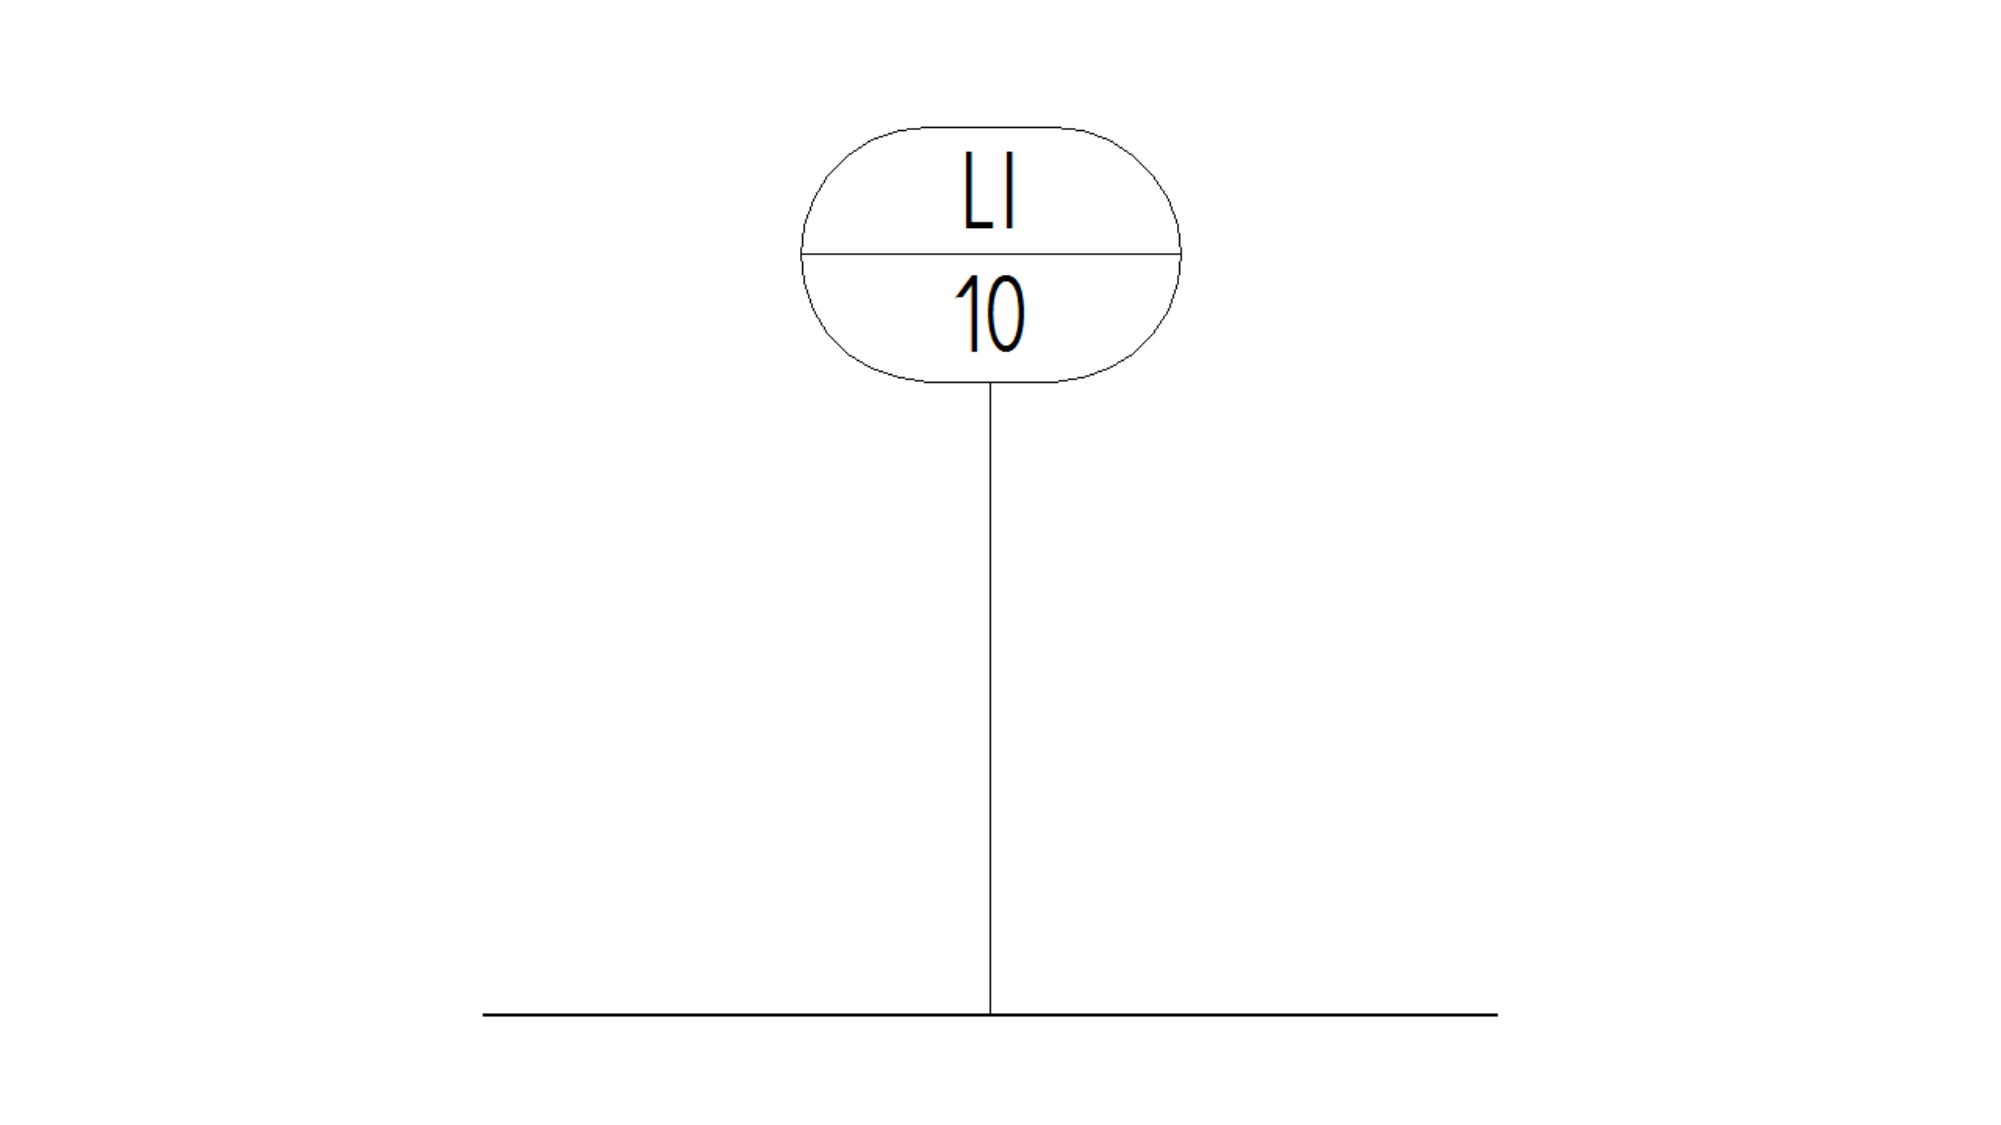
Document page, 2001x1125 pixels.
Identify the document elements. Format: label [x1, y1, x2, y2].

picture [372, 19, 1628, 1106]
